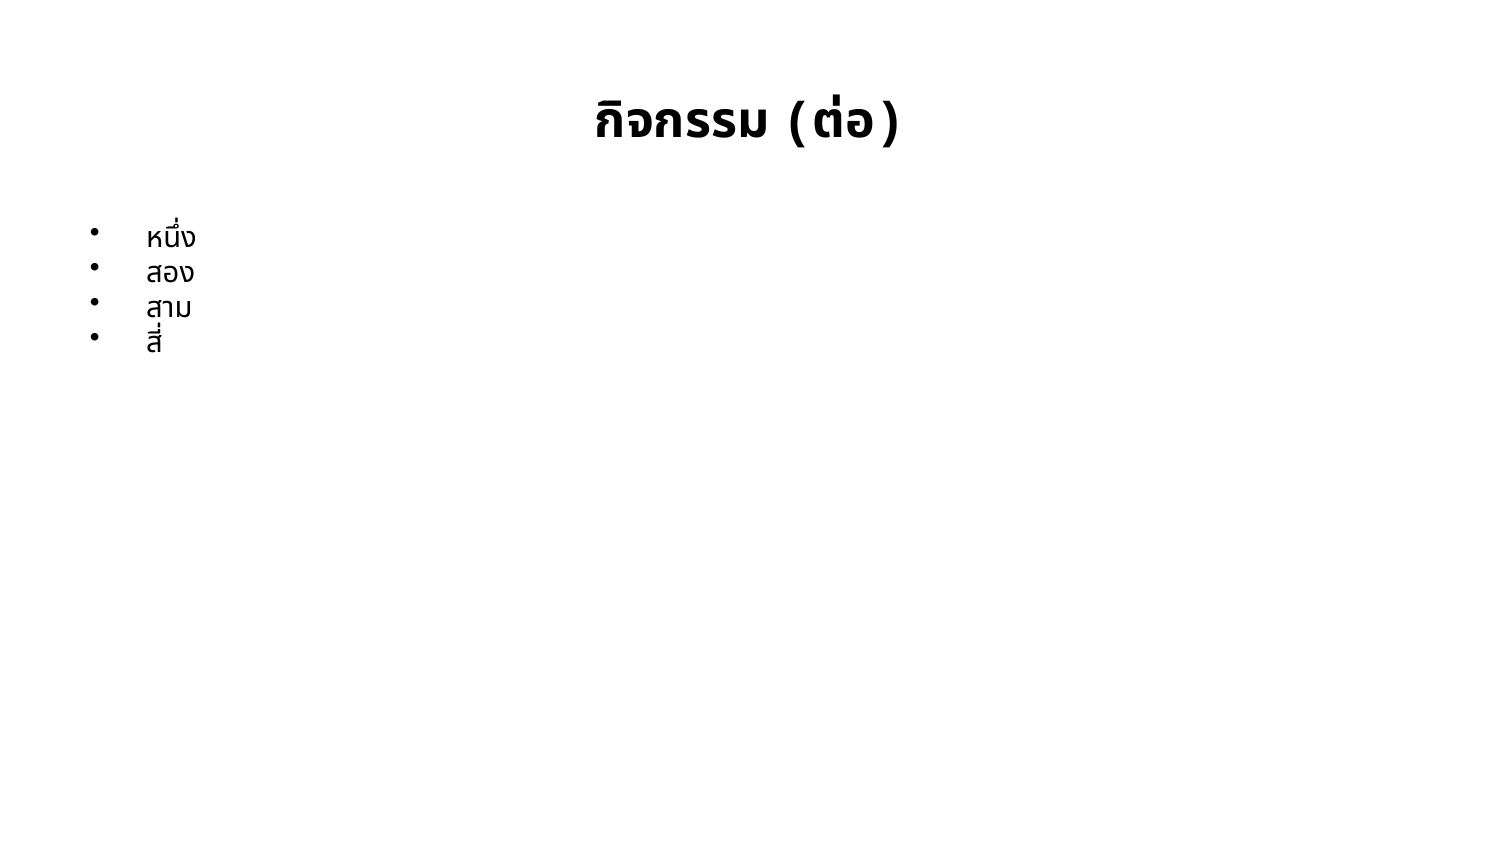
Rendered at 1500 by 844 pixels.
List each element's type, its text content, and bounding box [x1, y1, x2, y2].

text_box หนึ่ง สอง สาม สี่ [74, 210, 1425, 811]
text_box กิจกรรม (ต่อ) [74, 42, 1425, 193]
